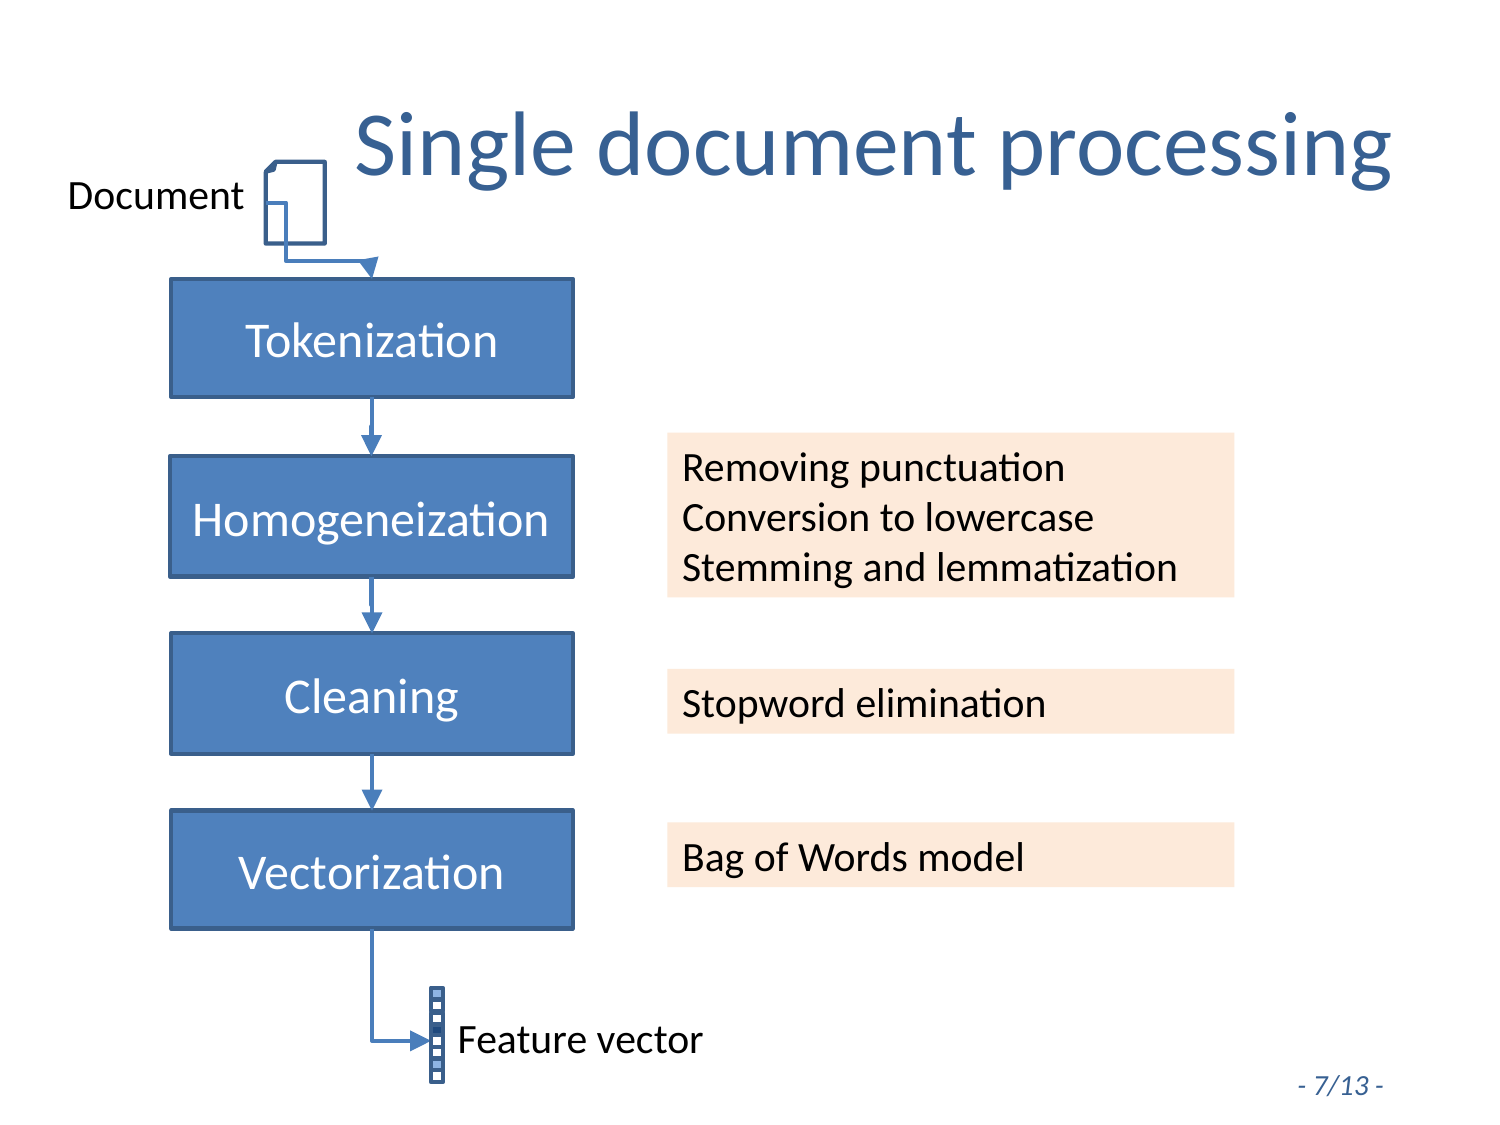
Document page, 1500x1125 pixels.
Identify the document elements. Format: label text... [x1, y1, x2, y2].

text_box Bag of Words model [667, 822, 1235, 888]
text_box Removing punctuation Conversion to lowercase Stemming and lemmatization [667, 432, 1235, 598]
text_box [324, 202, 373, 280]
text_box [274, 159, 327, 246]
title Single document processing [324, 45, 1425, 233]
text_box Tokenization [169, 277, 575, 399]
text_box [430, 987, 444, 1083]
text_box Feature vector [448, 1004, 739, 1070]
text_box Cleaning [169, 631, 575, 756]
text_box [343, 781, 401, 785]
text_box Document [53, 160, 302, 276]
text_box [345, 954, 458, 1015]
text_box Homogeneization [168, 454, 575, 579]
text_box Vectorization [169, 808, 575, 931]
text_box Stopword elimination [667, 668, 1235, 734]
